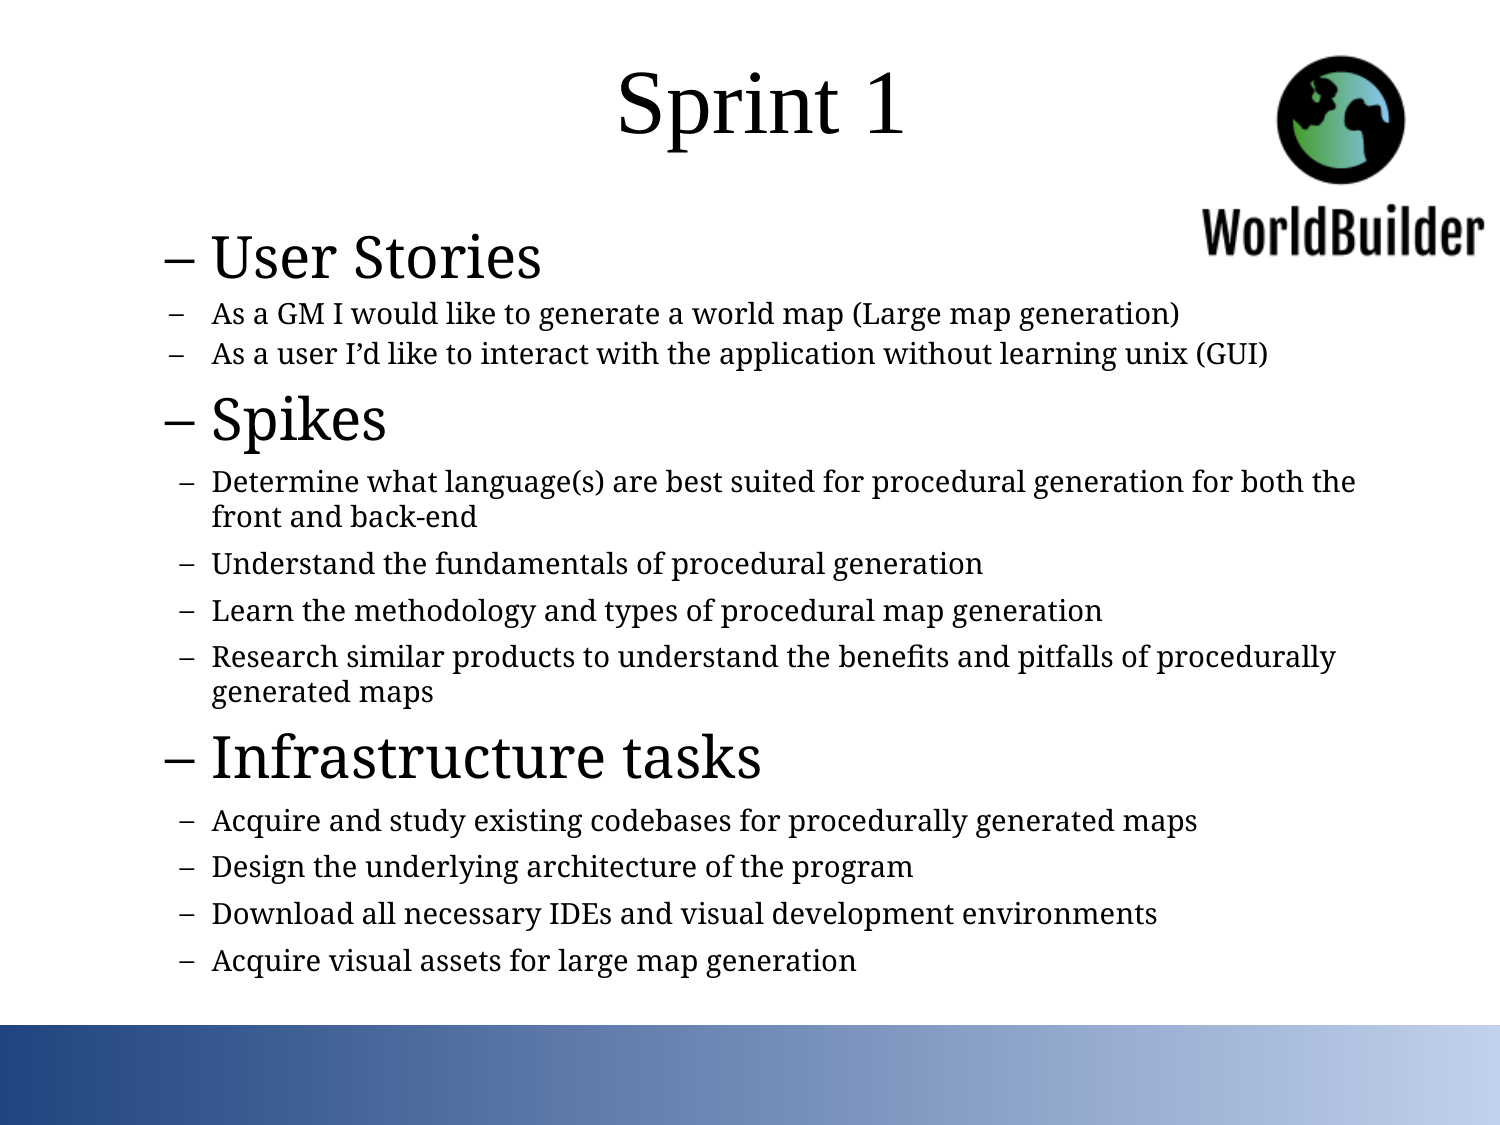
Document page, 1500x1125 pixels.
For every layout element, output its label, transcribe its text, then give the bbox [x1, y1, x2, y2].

list User Stories As a GM I would like to generate a world map (Large map generation) As a user I’d like to interact with the application without learning unix (GUI) Spikes Determine what language(s) are best suited for procedural generation for both the front and back-end Understand the fundamentals of procedural generation Learn the methodology and types of procedural map generation Research similar products to understand the benefits and pitfalls of procedurally generated maps Infrastructure tasks Acquire and study existing codebases for procedurally generated maps Design the underlying architecture of the program Download all necessary IDEs and visual development environments Acquire visual assets for large map generation [75, 212, 1425, 1005]
picture [1187, 0, 1500, 313]
title Sprint 1 [87, 3, 1183, 191]
text_box [0, 1025, 1500, 1125]
